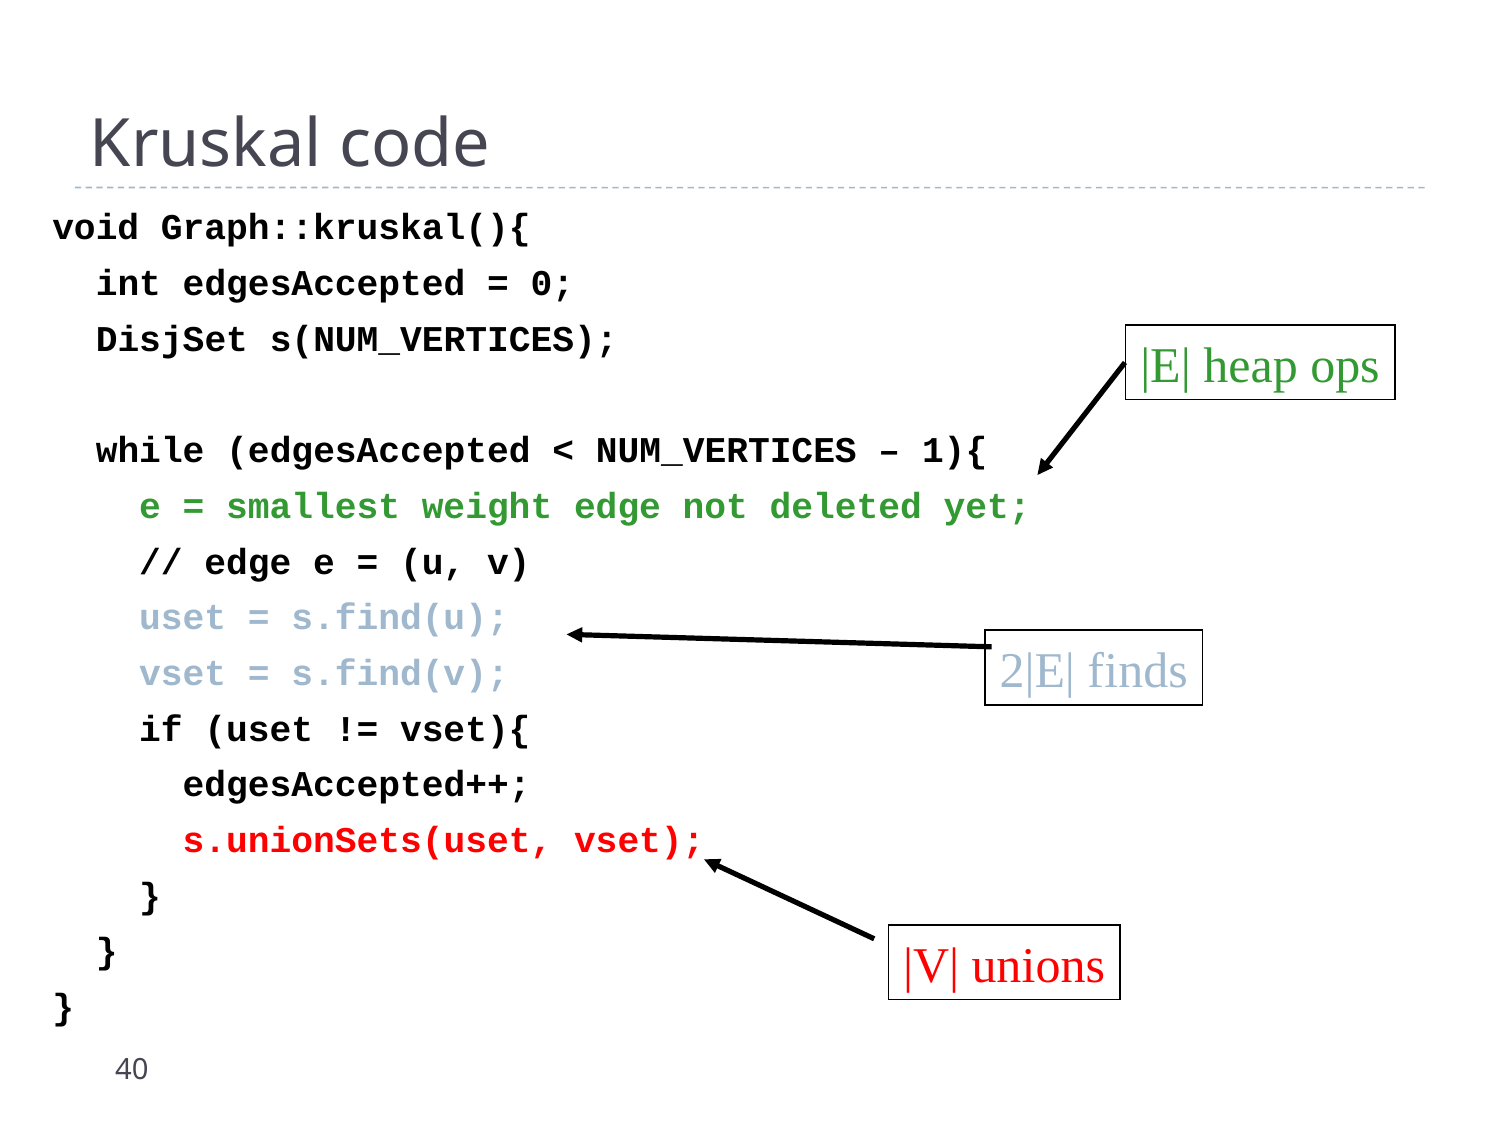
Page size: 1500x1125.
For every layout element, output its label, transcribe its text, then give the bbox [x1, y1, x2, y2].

list void Graph::kruskal(){ int edgesAccepted = 0; DisjSet s(NUM_VERTICES); while (edgesAccepted < NUM_VERTICES – 1){ e = smallest weight edge not deleted yet; // edge e = (u, v) uset = s.find(u); vset = s.find(v); if (uset != vset){ edgesAccepted++; s.unionSets(uset, vset); } } } [37, 140, 1392, 1041]
text_box |V| unions [888, 924, 1121, 1000]
text_box [1037, 362, 1126, 475]
title Kruskal code [75, 24, 1425, 188]
text_box |E| heap ops [1125, 324, 1395, 400]
slide_number 40 [100, 1042, 426, 1103]
text_box [704, 859, 875, 939]
text_box 2|E| finds [984, 630, 1203, 705]
text_box [566, 628, 992, 647]
